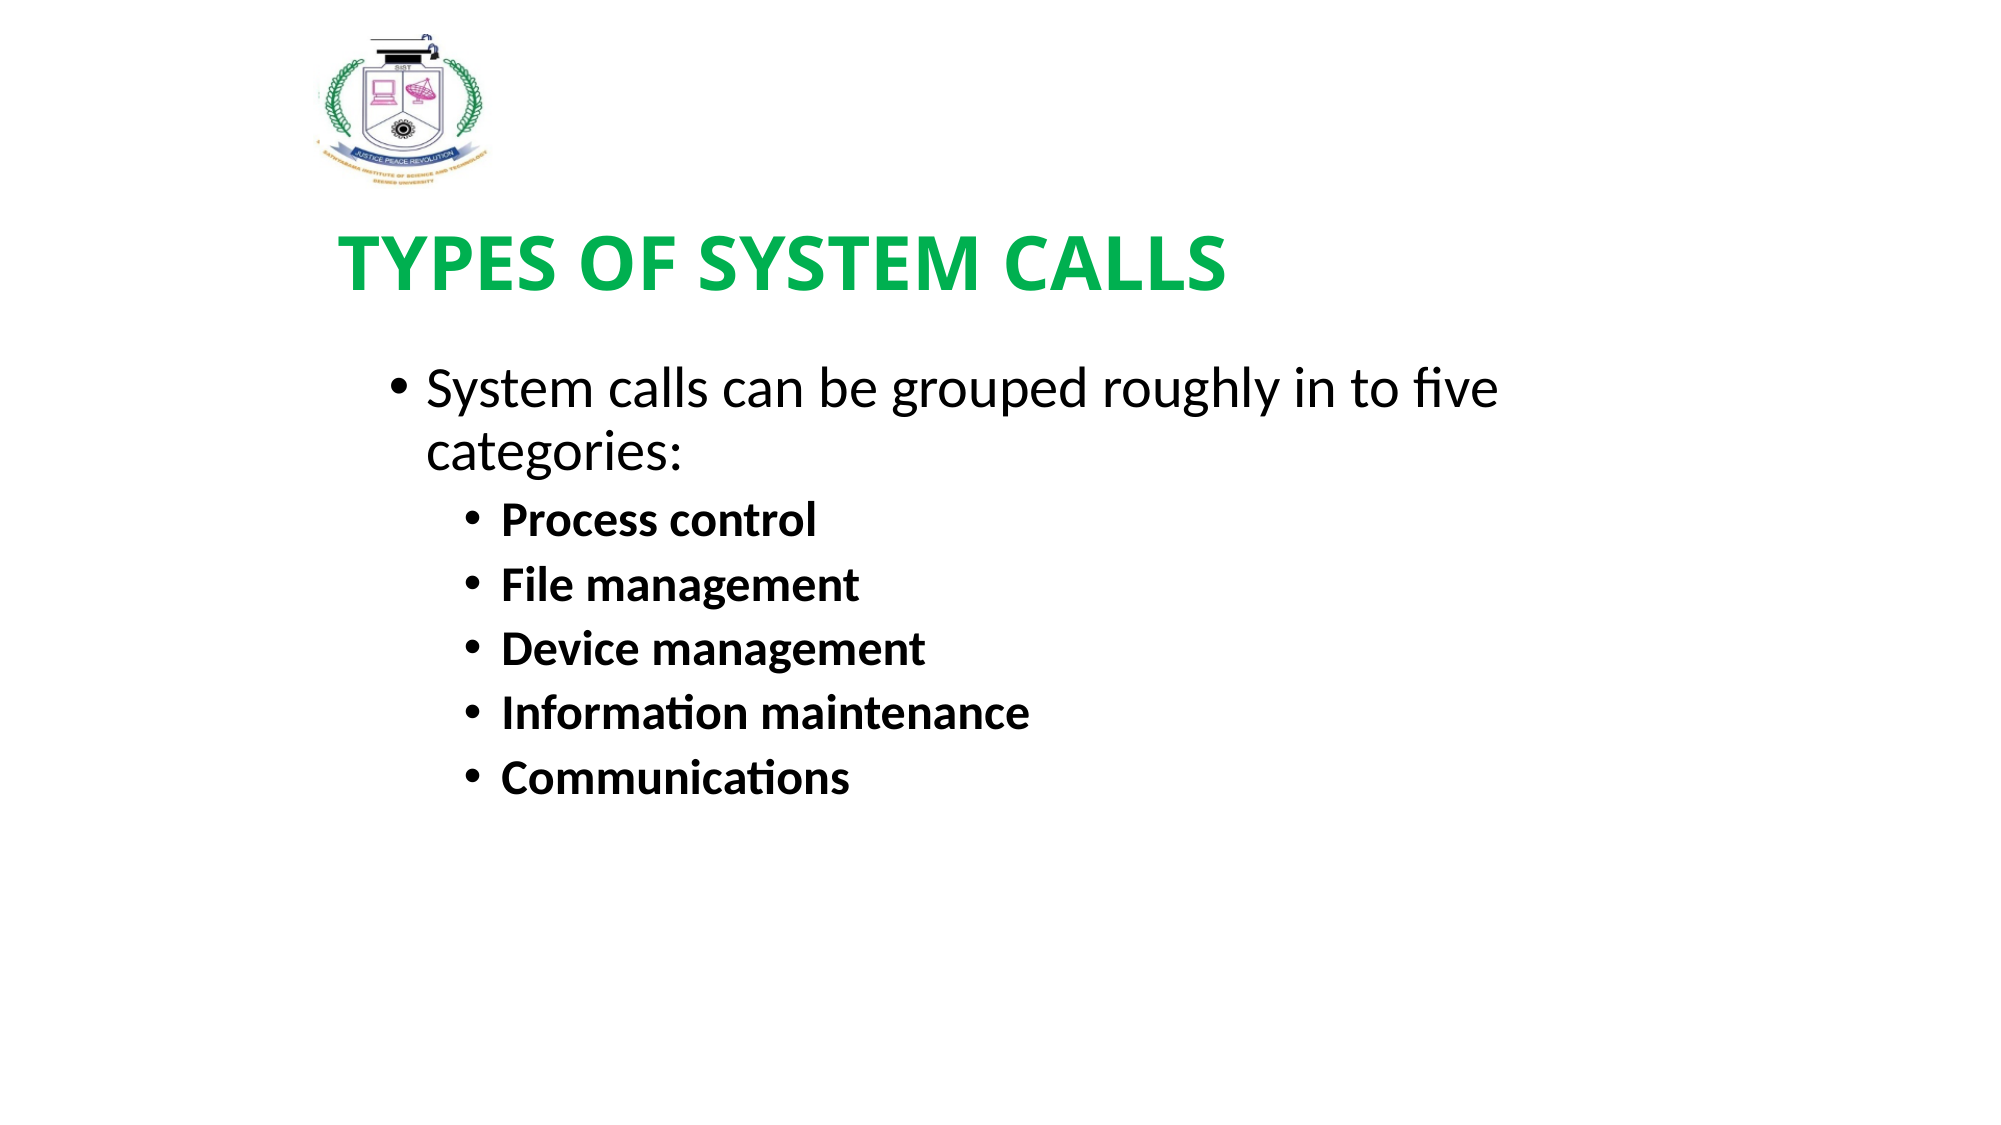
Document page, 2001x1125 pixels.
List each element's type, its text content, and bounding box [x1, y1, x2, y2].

list System calls can be grouped roughly in to five categories: Process control File management Device management Information maintenance Communications [373, 349, 1675, 1041]
picture [306, 34, 503, 189]
title TYPES OF SYSTEM CALLS [322, 172, 1673, 361]
